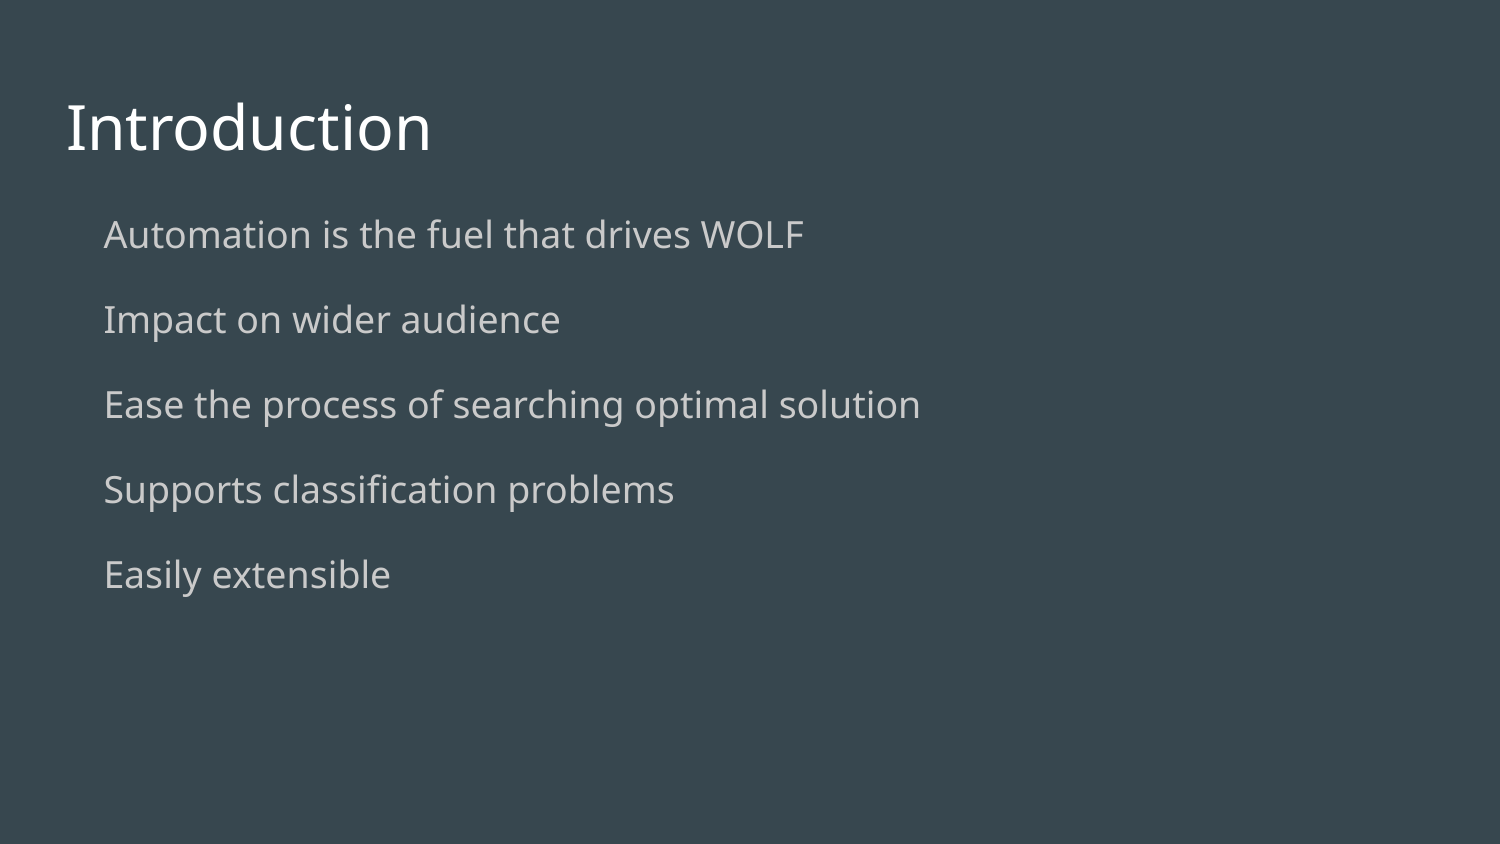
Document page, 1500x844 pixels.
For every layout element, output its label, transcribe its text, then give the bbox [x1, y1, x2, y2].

title Introduction [51, 72, 1449, 167]
list Automation is the fuel that drives WOLF Impact on wider audience Ease the process of searching optimal solution Supports classification problems Easily extensible [51, 189, 1449, 750]
